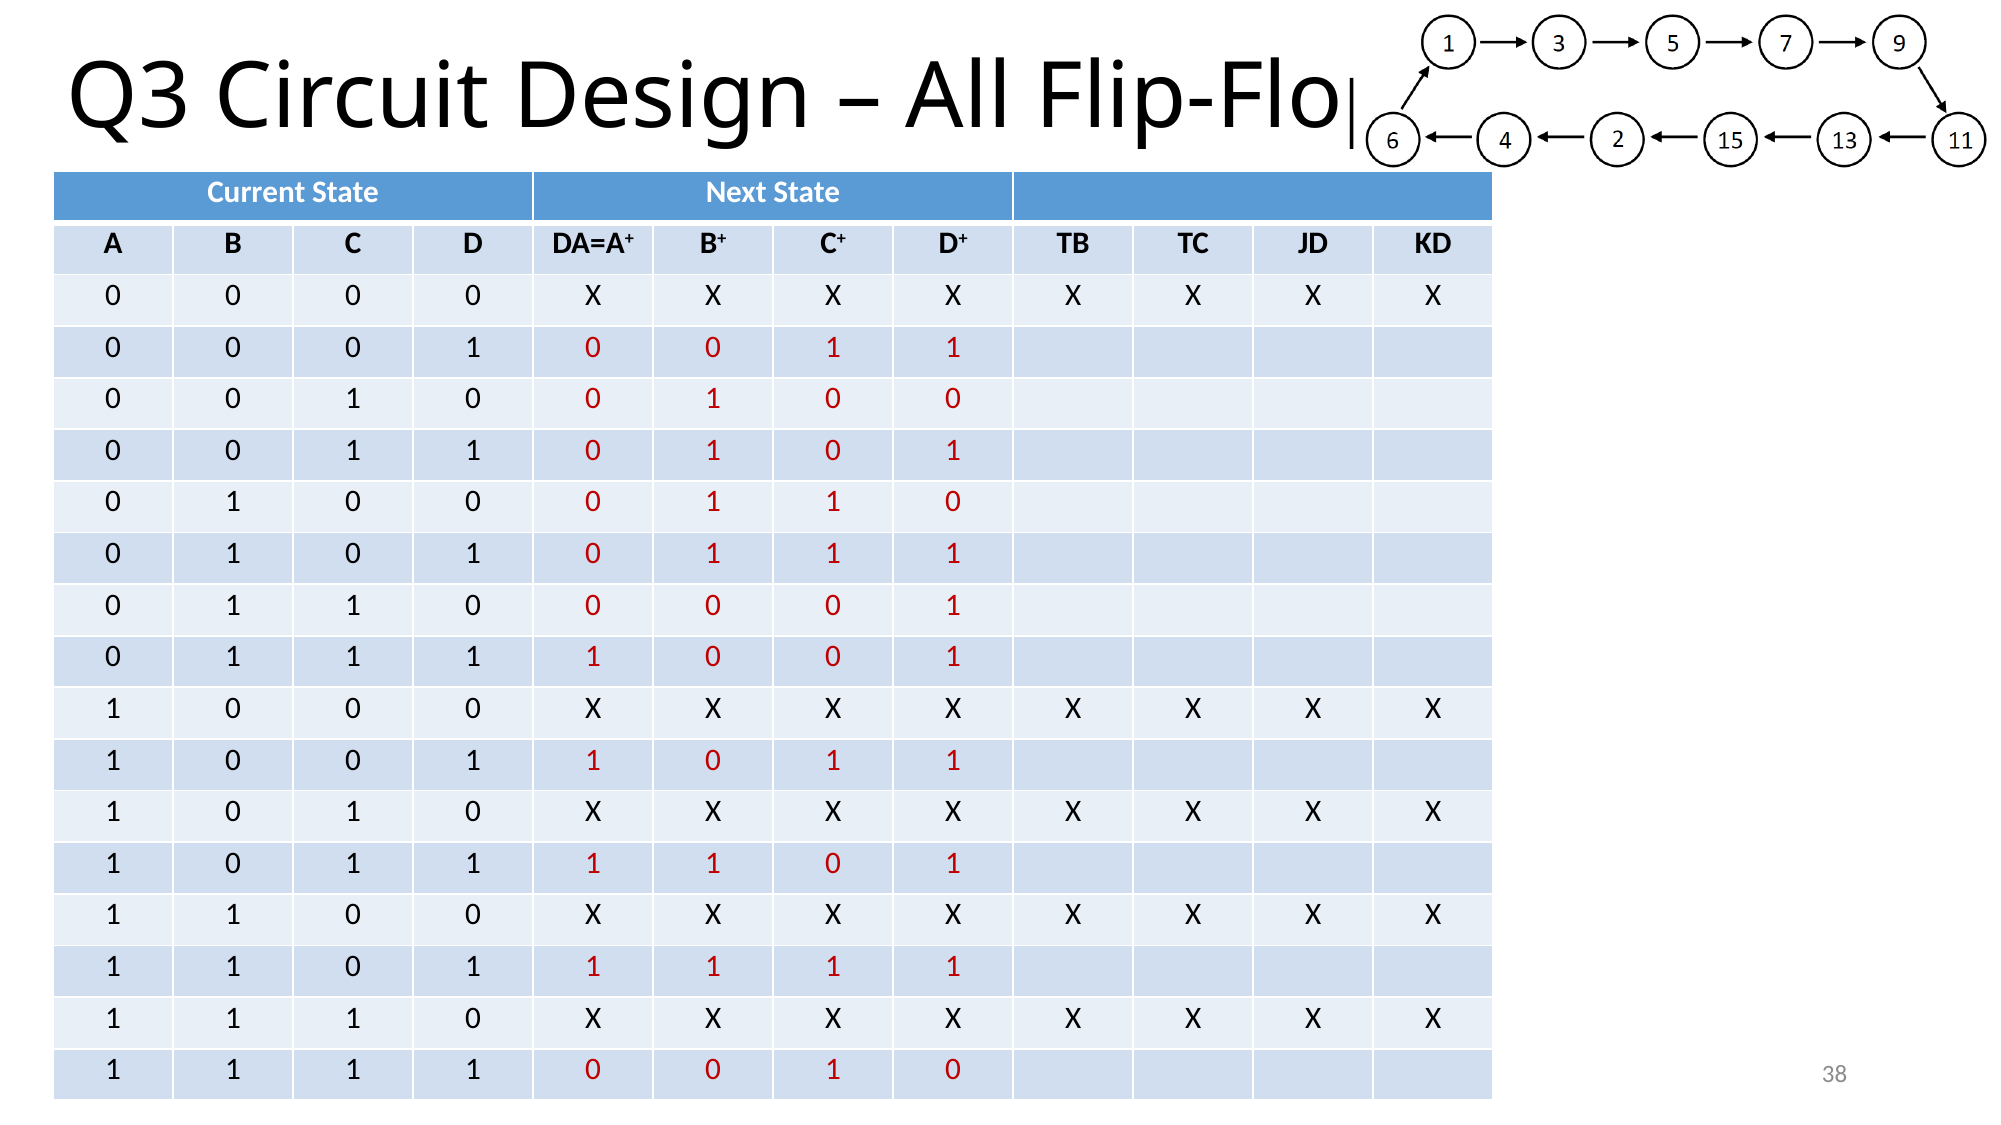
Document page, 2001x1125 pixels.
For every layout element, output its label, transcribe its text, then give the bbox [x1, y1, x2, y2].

table_cell 1 [174, 946, 292, 996]
table_cell [1374, 585, 1492, 635]
table_cell C+ [774, 226, 892, 274]
table_cell X [774, 791, 892, 841]
table_cell 0 [414, 275, 532, 325]
table_cell 1 [174, 1050, 292, 1099]
table_cell B [174, 226, 292, 274]
table_cell 1 [414, 430, 532, 480]
table_cell 1 [654, 843, 772, 893]
table_cell 1 [294, 585, 412, 635]
table_cell X [894, 895, 1012, 945]
table_cell 0 [414, 379, 532, 428]
table_cell 0 [174, 275, 292, 325]
table_cell [1374, 327, 1492, 377]
table_cell 0 [294, 688, 412, 738]
table_cell 0 [174, 430, 292, 480]
table_cell 0 [774, 379, 892, 428]
table_cell [1014, 430, 1132, 480]
table_cell 1 [54, 740, 172, 790]
table_cell 0 [294, 327, 412, 377]
table_cell [1374, 533, 1492, 583]
table_cell 1 [414, 1050, 532, 1099]
table_cell C [294, 226, 412, 274]
table_cell X [1134, 998, 1252, 1048]
table_cell 0 [414, 585, 532, 635]
table_cell X [654, 275, 772, 325]
table_cell 0 [294, 482, 412, 532]
table_cell 1 [294, 430, 412, 480]
table_cell 0 [174, 740, 292, 790]
table_cell 1 [654, 482, 772, 532]
table_cell [1014, 533, 1132, 583]
table_cell 1 [294, 1050, 412, 1099]
table_cell JD [1254, 226, 1372, 274]
table_cell 1 [174, 482, 292, 532]
table_cell X [894, 791, 1012, 841]
table_cell 1 [54, 946, 172, 996]
table_cell 0 [174, 791, 292, 841]
table_cell [1254, 430, 1372, 480]
table_cell 0 [174, 379, 292, 428]
table_cell [1134, 843, 1252, 893]
table_cell [1134, 637, 1252, 686]
table_cell [1254, 533, 1372, 583]
table_cell 0 [414, 791, 532, 841]
table_cell 1 [894, 585, 1012, 635]
table_cell X [534, 688, 652, 738]
table_cell 1 [174, 533, 292, 583]
table_cell 1 [414, 533, 532, 583]
title Q3 Circuit Design – All Flip-Flops [51, 0, 1777, 207]
table_cell 1 [414, 843, 532, 893]
table_cell 0 [894, 379, 1012, 428]
table_cell [1374, 843, 1492, 893]
table_cell X [1134, 791, 1252, 841]
table_cell 0 [534, 585, 652, 635]
table_cell D+ [894, 226, 1012, 274]
table_cell [1254, 585, 1372, 635]
table_cell X [1254, 895, 1372, 945]
table_cell X [1014, 791, 1132, 841]
table_cell [1254, 637, 1372, 686]
table_cell 0 [54, 585, 172, 635]
table_cell 0 [654, 1050, 772, 1099]
table_cell B+ [654, 226, 772, 274]
table_cell [1014, 482, 1132, 532]
table_cell DA=A+ [534, 226, 652, 274]
table_cell 0 [174, 843, 292, 893]
table_cell 0 [414, 998, 532, 1048]
table_cell [1134, 430, 1252, 480]
table_cell X [1014, 895, 1132, 945]
table_cell 1 [174, 585, 292, 635]
table_cell X [1374, 791, 1492, 841]
table_cell X [1134, 688, 1252, 738]
table_cell 1 [774, 327, 892, 377]
table_cell [1014, 327, 1132, 377]
table_cell 0 [54, 379, 172, 428]
table_cell 0 [534, 1050, 652, 1099]
table_cell [1014, 585, 1132, 635]
table_cell 1 [174, 998, 292, 1048]
table_cell X [534, 998, 652, 1048]
table_cell X [1254, 688, 1372, 738]
table_cell [1134, 533, 1252, 583]
table_cell X [654, 688, 772, 738]
table_cell 1 [534, 740, 652, 790]
table_cell 1 [774, 946, 892, 996]
table_cell [1254, 327, 1372, 377]
table_cell X [774, 688, 892, 738]
table_cell X [774, 275, 892, 325]
table_cell 0 [534, 430, 652, 480]
table_cell 1 [294, 843, 412, 893]
table_cell 1 [54, 843, 172, 893]
table_cell 1 [894, 946, 1012, 996]
table_cell X [1254, 275, 1372, 325]
table_cell 0 [414, 482, 532, 532]
table_cell X [1134, 275, 1252, 325]
table_cell 1 [774, 533, 892, 583]
table_cell 1 [654, 379, 772, 428]
table_cell 0 [54, 637, 172, 686]
table_cell [1014, 946, 1132, 996]
table_cell X [774, 998, 892, 1048]
table_cell 0 [294, 946, 412, 996]
table_cell 1 [534, 843, 652, 893]
table_cell 1 [534, 637, 652, 686]
table_cell 0 [534, 327, 652, 377]
table_cell 0 [894, 1050, 1012, 1099]
table_cell 1 [654, 946, 772, 996]
table_cell 0 [654, 740, 772, 790]
table_cell [1254, 740, 1372, 790]
table_cell [1134, 379, 1252, 428]
table_cell 0 [54, 482, 172, 532]
table_cell A [54, 226, 172, 274]
table_cell 0 [414, 688, 532, 738]
table_cell 0 [774, 637, 892, 686]
table_cell 1 [534, 946, 652, 996]
table_cell D [414, 226, 532, 274]
table_cell 1 [894, 430, 1012, 480]
table_cell 0 [534, 482, 652, 532]
table_cell 0 [654, 585, 772, 635]
table_cell X [654, 998, 772, 1048]
table_cell 1 [54, 791, 172, 841]
table_cell [1374, 637, 1492, 686]
table_cell 1 [894, 637, 1012, 686]
table_cell [1014, 843, 1132, 893]
table_cell X [1014, 998, 1132, 1048]
table_cell [1254, 379, 1372, 428]
table_cell 0 [414, 895, 532, 945]
table_cell 0 [174, 327, 292, 377]
table_cell X [1374, 998, 1492, 1048]
table_cell [1374, 740, 1492, 790]
table_cell [1134, 482, 1252, 532]
table_cell 0 [294, 740, 412, 790]
table_cell 1 [54, 895, 172, 945]
table_cell X [1374, 275, 1492, 325]
table_cell 0 [894, 482, 1012, 532]
table_cell 1 [294, 379, 412, 428]
table_cell 0 [294, 275, 412, 325]
table_cell [1374, 379, 1492, 428]
table_cell 0 [294, 533, 412, 583]
table_cell 0 [294, 895, 412, 945]
slide_number 38 [1412, 1042, 1863, 1103]
table_cell 1 [894, 327, 1012, 377]
table_cell [1374, 946, 1492, 996]
table_cell TC [1134, 226, 1252, 274]
table_cell 0 [774, 585, 892, 635]
table_header [1014, 172, 1492, 220]
table_cell [1134, 327, 1252, 377]
table_cell X [1134, 895, 1252, 945]
table_cell [1254, 482, 1372, 532]
table_cell 0 [54, 327, 172, 377]
table_cell [1134, 1050, 1252, 1099]
table_cell X [1254, 791, 1372, 841]
table_cell 1 [54, 688, 172, 738]
table_cell 0 [654, 637, 772, 686]
table_cell 1 [894, 533, 1012, 583]
table_cell 1 [774, 1050, 892, 1099]
table_cell X [534, 791, 652, 841]
table_cell 0 [174, 688, 292, 738]
table_cell [1014, 637, 1132, 686]
table_cell X [1014, 688, 1132, 738]
table_cell 1 [414, 740, 532, 790]
table_cell [1374, 482, 1492, 532]
table_cell 0 [54, 430, 172, 480]
table_cell [1134, 585, 1252, 635]
table_cell X [1374, 895, 1492, 945]
table_cell 0 [774, 430, 892, 480]
table_cell 1 [294, 998, 412, 1048]
table_cell 1 [894, 740, 1012, 790]
table_cell X [1374, 688, 1492, 738]
table_cell [1374, 1050, 1412, 1099]
table_cell [1134, 946, 1252, 996]
table_cell X [654, 895, 772, 945]
table_cell [1014, 1050, 1132, 1099]
table_cell [1014, 379, 1132, 428]
table_cell 0 [534, 533, 652, 583]
table_cell X [774, 895, 892, 945]
table_header Next State [534, 172, 1012, 220]
table_cell 1 [654, 430, 772, 480]
table_cell X [1254, 998, 1372, 1048]
table_cell 1 [774, 482, 892, 532]
table_cell 1 [54, 998, 172, 1048]
table_cell KD [1374, 226, 1492, 274]
table_cell 1 [414, 637, 532, 686]
table_cell TB [1014, 226, 1132, 274]
table_cell 1 [414, 327, 532, 377]
table_cell [1254, 1050, 1372, 1099]
table_cell 1 [894, 843, 1012, 893]
table_cell 0 [774, 843, 892, 893]
table_cell X [894, 688, 1012, 738]
table_cell X [654, 791, 772, 841]
table_cell 1 [54, 1050, 172, 1099]
table_cell [1254, 843, 1372, 893]
table_cell [1374, 430, 1492, 480]
table_cell 1 [174, 895, 292, 945]
table_cell 0 [534, 379, 652, 428]
table_cell 1 [774, 740, 892, 790]
table_cell [1134, 740, 1252, 790]
table_cell 1 [414, 946, 532, 996]
table_cell X [534, 275, 652, 325]
table_cell 0 [654, 327, 772, 377]
table_cell [1014, 740, 1132, 790]
table_cell 1 [174, 637, 292, 686]
table_cell X [1014, 275, 1132, 325]
table_cell [1254, 946, 1372, 996]
table_cell 0 [54, 275, 172, 325]
table_cell X [894, 275, 1012, 325]
table_cell 1 [294, 791, 412, 841]
table_cell X [894, 998, 1012, 1048]
table_cell 0 [54, 533, 172, 583]
table_cell X [534, 895, 652, 945]
table_cell 1 [294, 637, 412, 686]
table_header Current State [54, 172, 532, 220]
picture [1353, 9, 2000, 171]
table_cell 1 [654, 533, 772, 583]
